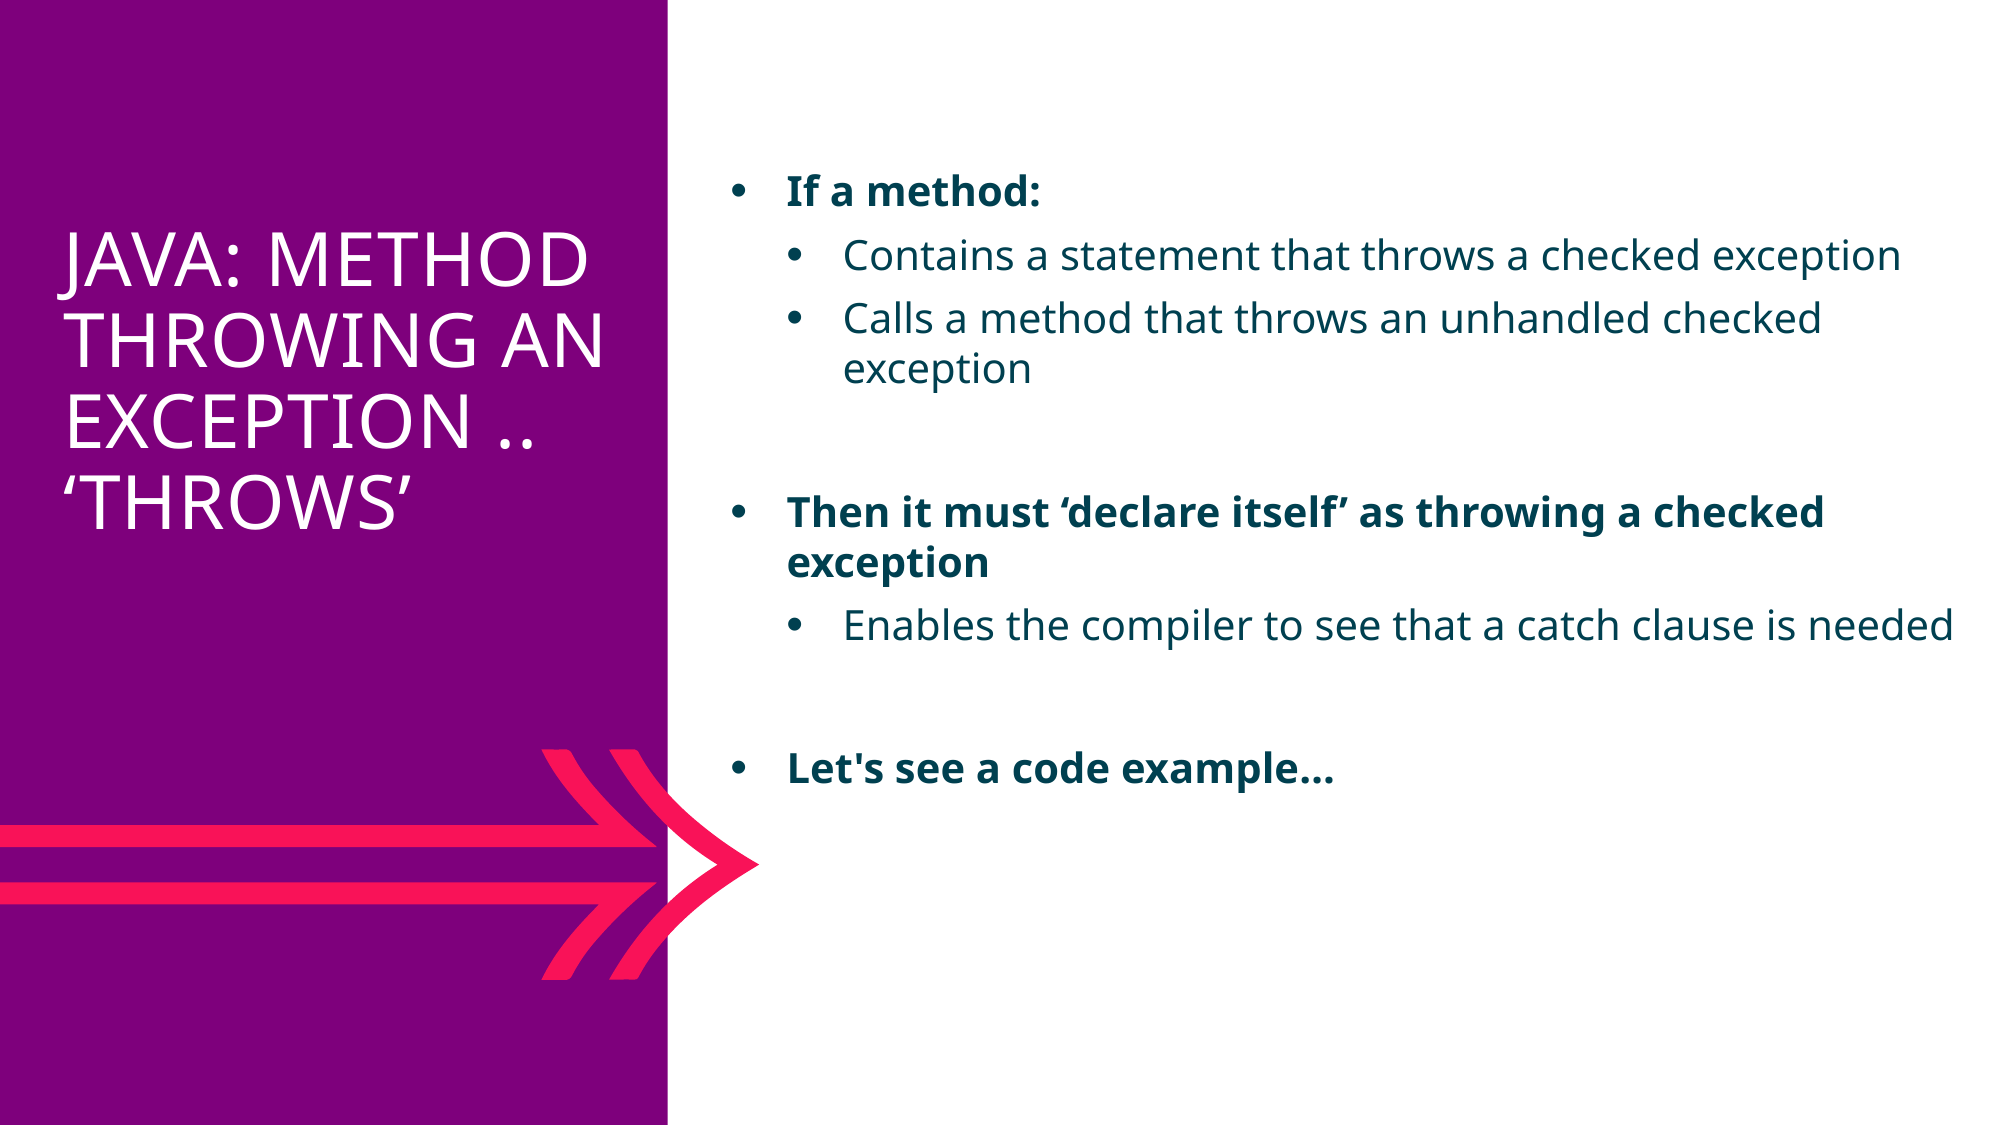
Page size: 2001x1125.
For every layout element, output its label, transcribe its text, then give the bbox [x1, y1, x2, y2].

list If a method: Contains a statement that throws a checked exception Calls a method that throws an unhandled checked exception Then it must ‘declare itself’ as throwing a checked exception Enables the compiler to see that a catch clause is needed Let's see a code example… [730, 165, 1975, 962]
list Java: Method throwing an exception .. ‘throws’ [63, 221, 628, 673]
